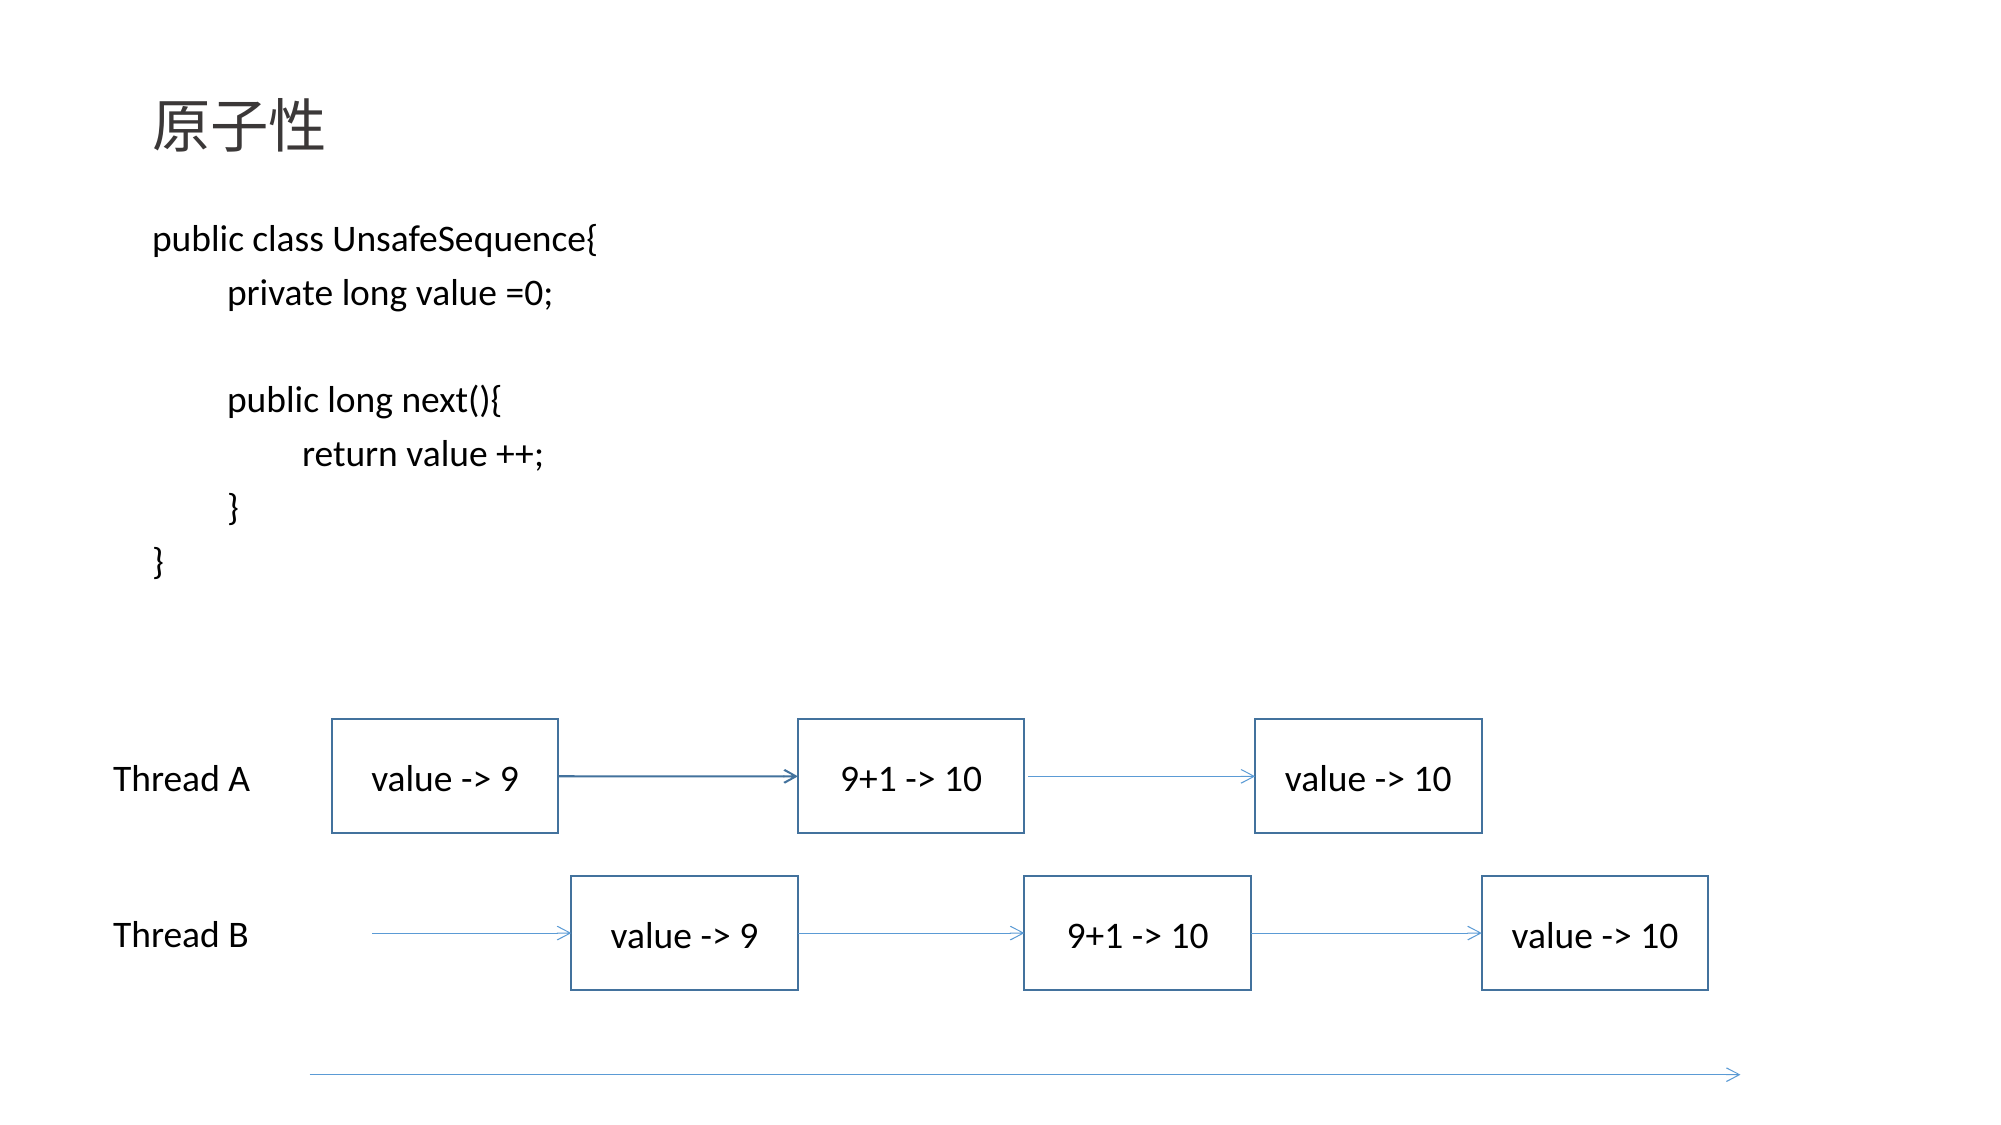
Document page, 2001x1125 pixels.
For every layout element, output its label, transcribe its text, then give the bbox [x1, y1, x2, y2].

title 原子性 [137, 59, 1863, 198]
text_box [98, 719, 1709, 991]
text_box public class UnsafeSequence{ private long value =0; public long next(){ return value ++; } } [137, 198, 909, 590]
